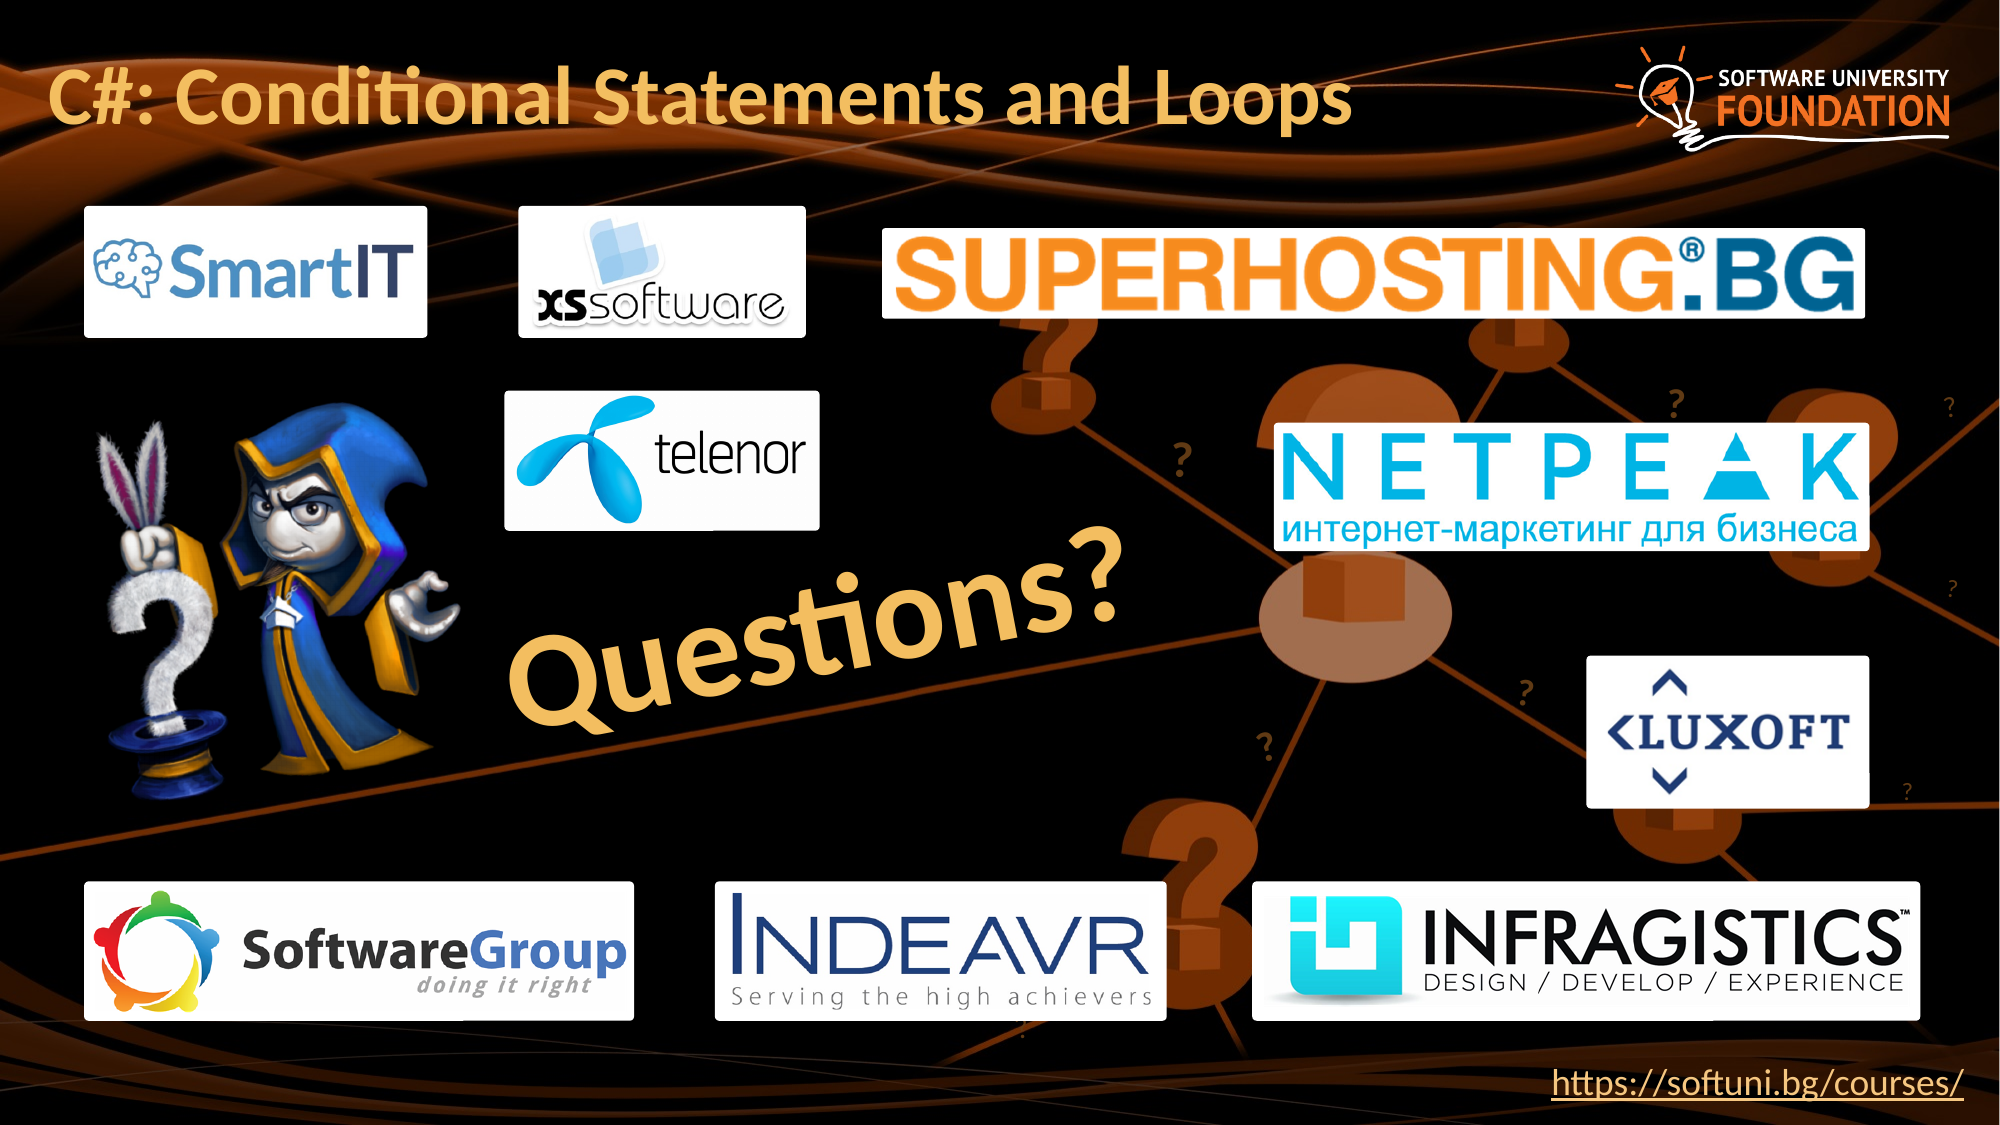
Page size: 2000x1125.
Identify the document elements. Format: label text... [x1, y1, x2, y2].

list https://softuni.bg/courses/ [250, 1050, 1971, 1108]
title C#: Conditional Statements and Loops [30, 6, 1602, 189]
picture [0, 0, 2000, 1125]
